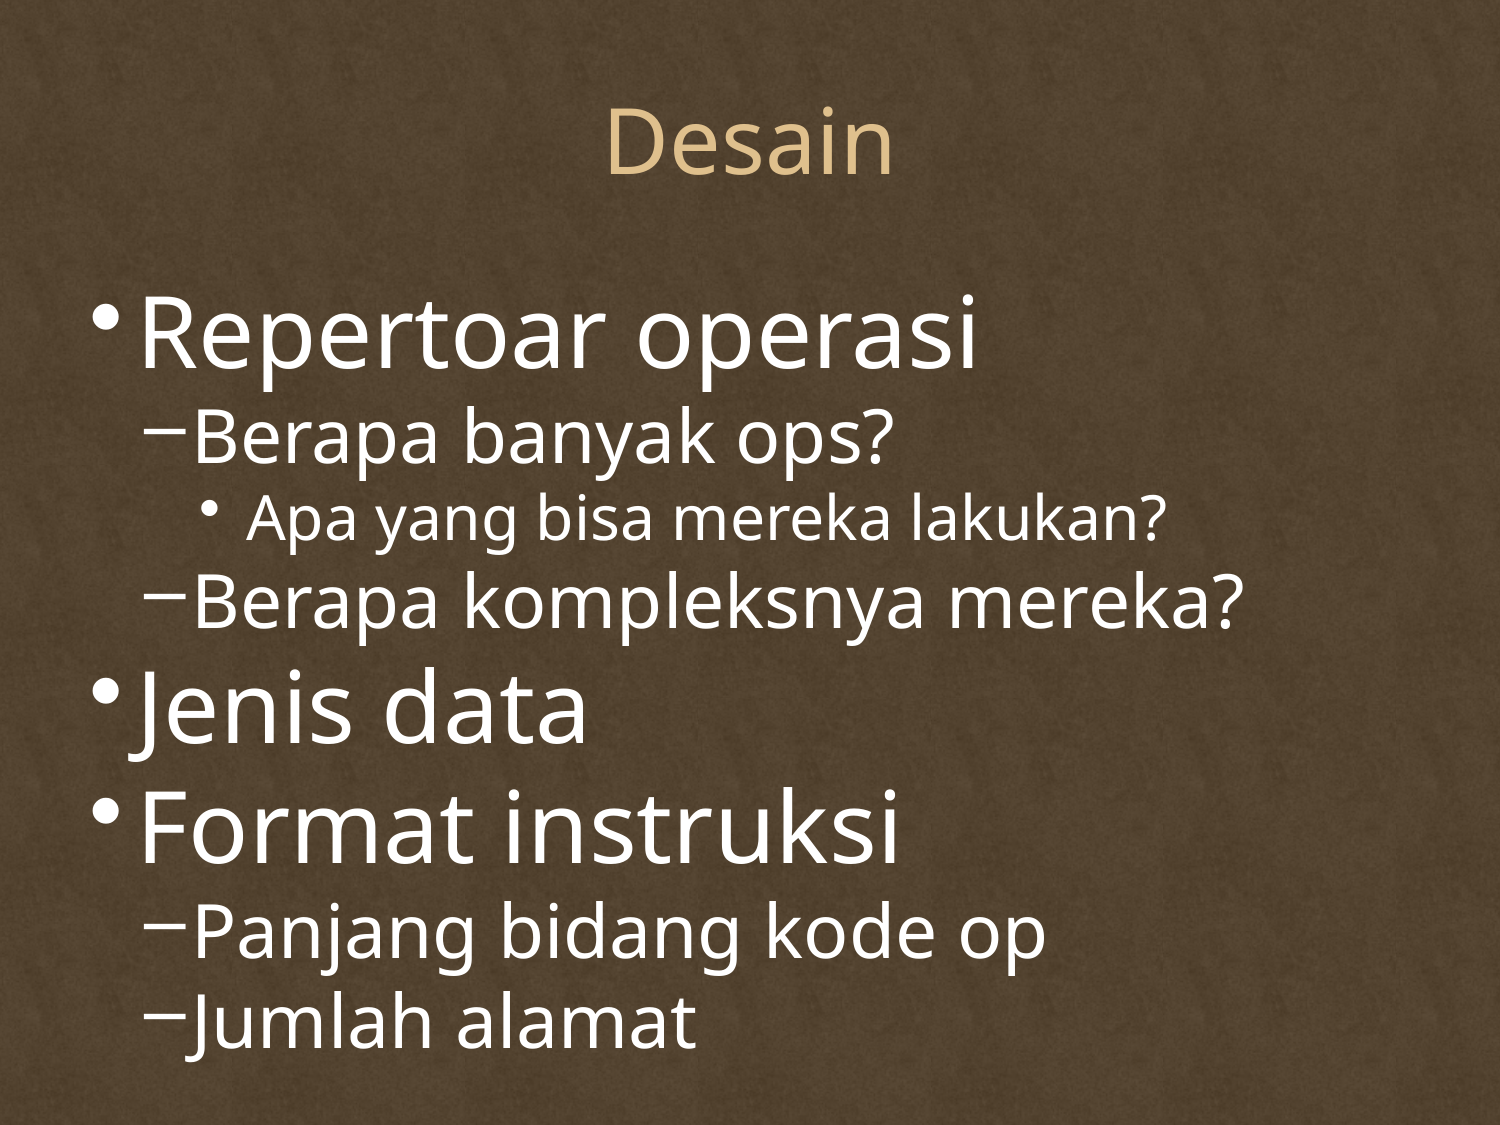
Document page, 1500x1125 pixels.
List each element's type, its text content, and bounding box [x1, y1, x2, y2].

list Repertoar operasi Berapa banyak ops? Apa yang bisa mereka lakukan? Berapa kompleksnya mereka? Jenis data Format instruksi Panjang bidang kode op Jumlah alamat [75, 260, 1425, 1005]
title Desain [75, 45, 1425, 232]
